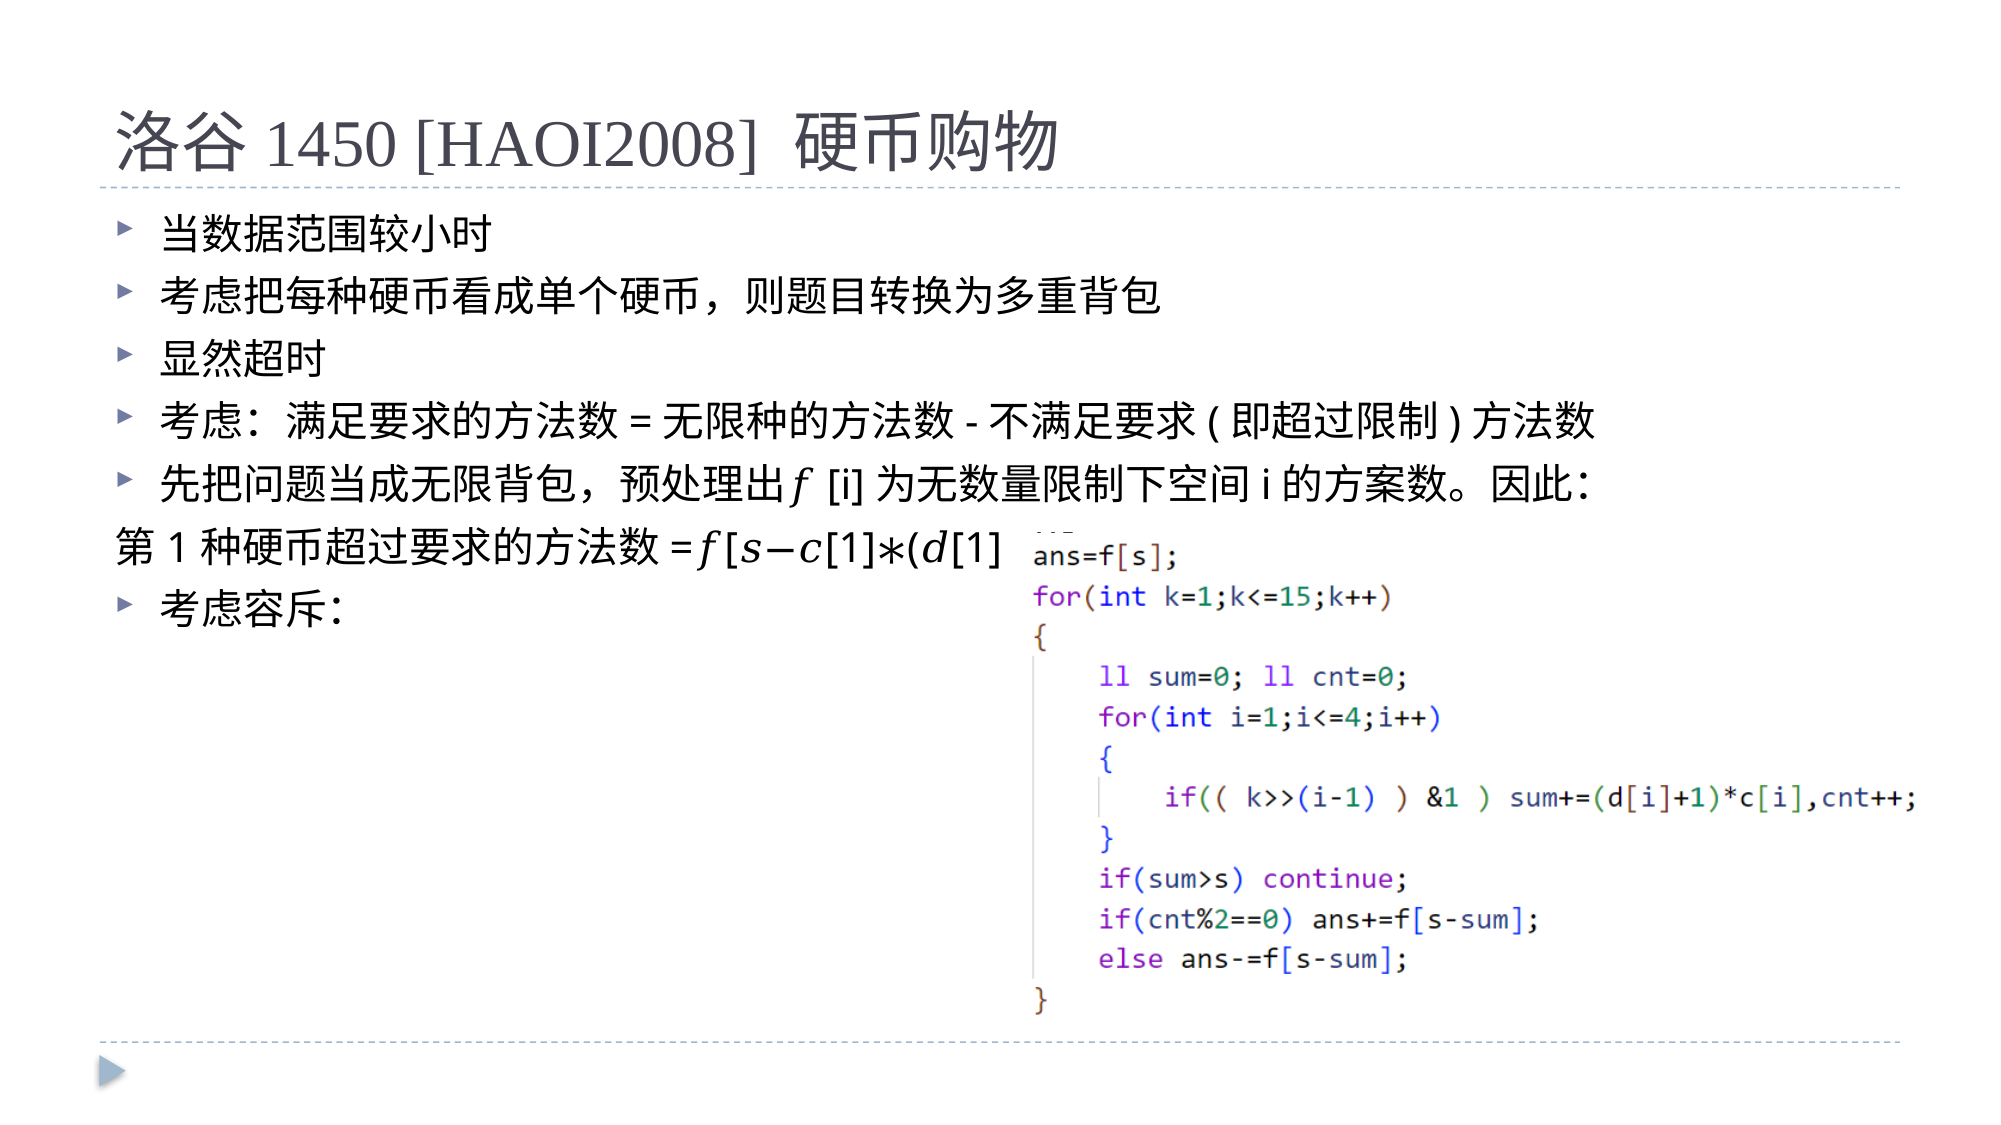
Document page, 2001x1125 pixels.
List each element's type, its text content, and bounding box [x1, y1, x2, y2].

picture [999, 533, 1932, 1023]
title 洛谷1450 [HAOI2008] 硬币购物 [99, 24, 1900, 188]
list 当数据范围较小时 考虑把每种硬币看成单个硬币，则题目转换为多重背包 显然超时 考虑：满足要求的方法数=无限种的方法数-不满足要求(即超过限制)方法数 先把问题当成无限背包，预处理出𝑓[i]为无数量限制下空间i的方案数。因此： 第1种硬币超过要求的方法数=𝑓[𝑠−𝑐[1]∗(𝑑[1]+1)] 考虑容斥： [99, 200, 1958, 1010]
